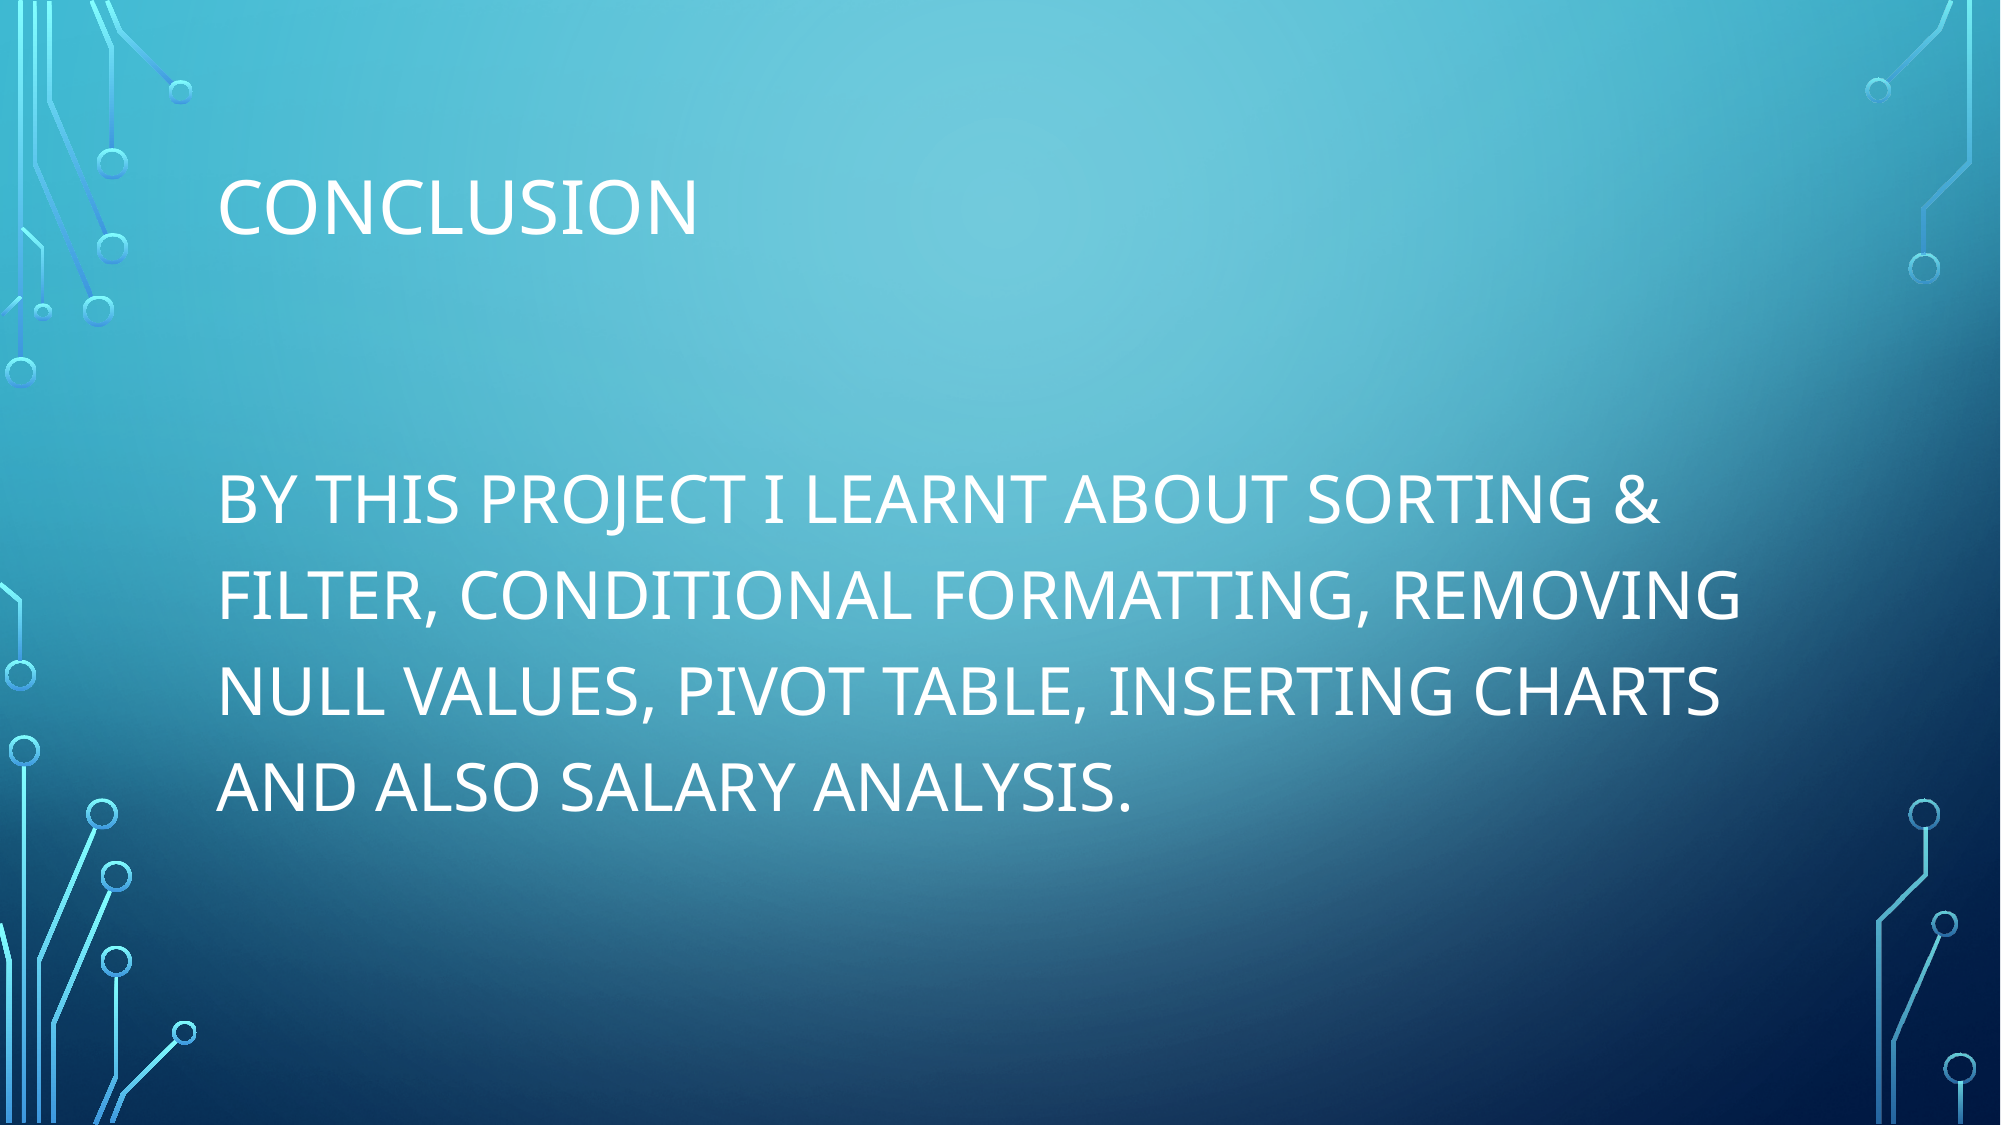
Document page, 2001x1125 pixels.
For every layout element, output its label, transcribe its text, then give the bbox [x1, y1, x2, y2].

list By this project I learnt about sorting & filter, conditional formatting, removing null values, pivot table, inserting charts and also salary analysis. [201, 433, 1799, 942]
title conclusion [201, 153, 1799, 259]
